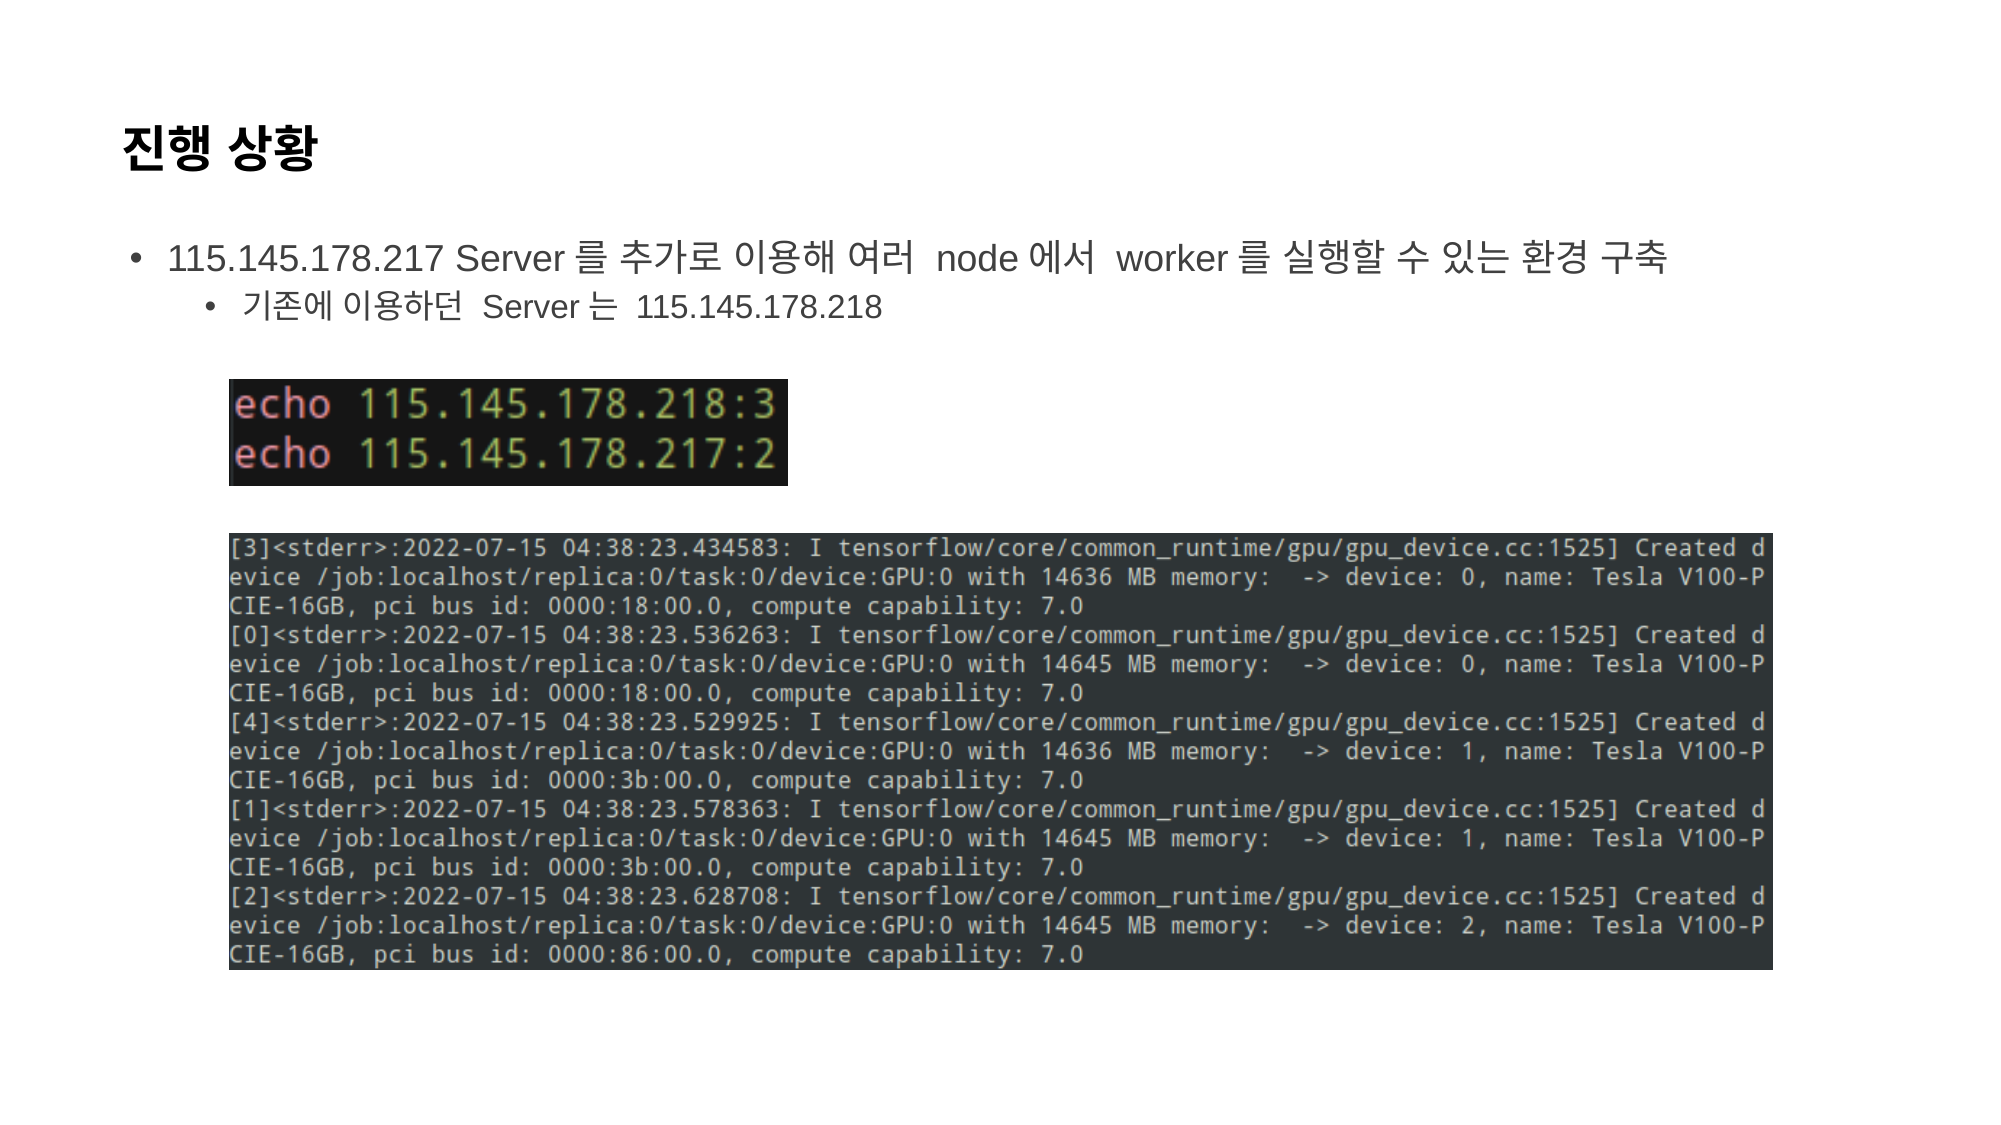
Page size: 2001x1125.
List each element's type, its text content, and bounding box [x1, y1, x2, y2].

title 진행 상황 [106, 42, 1832, 260]
picture [229, 379, 788, 486]
picture [229, 533, 1773, 970]
list 115.145.178.217 Server를 추가로 이용해 여러 node에서 worker를 실행할 수 있는 환경 구축 기존에 이용하던 Server는 115.145.178.218 [39, 231, 1813, 946]
